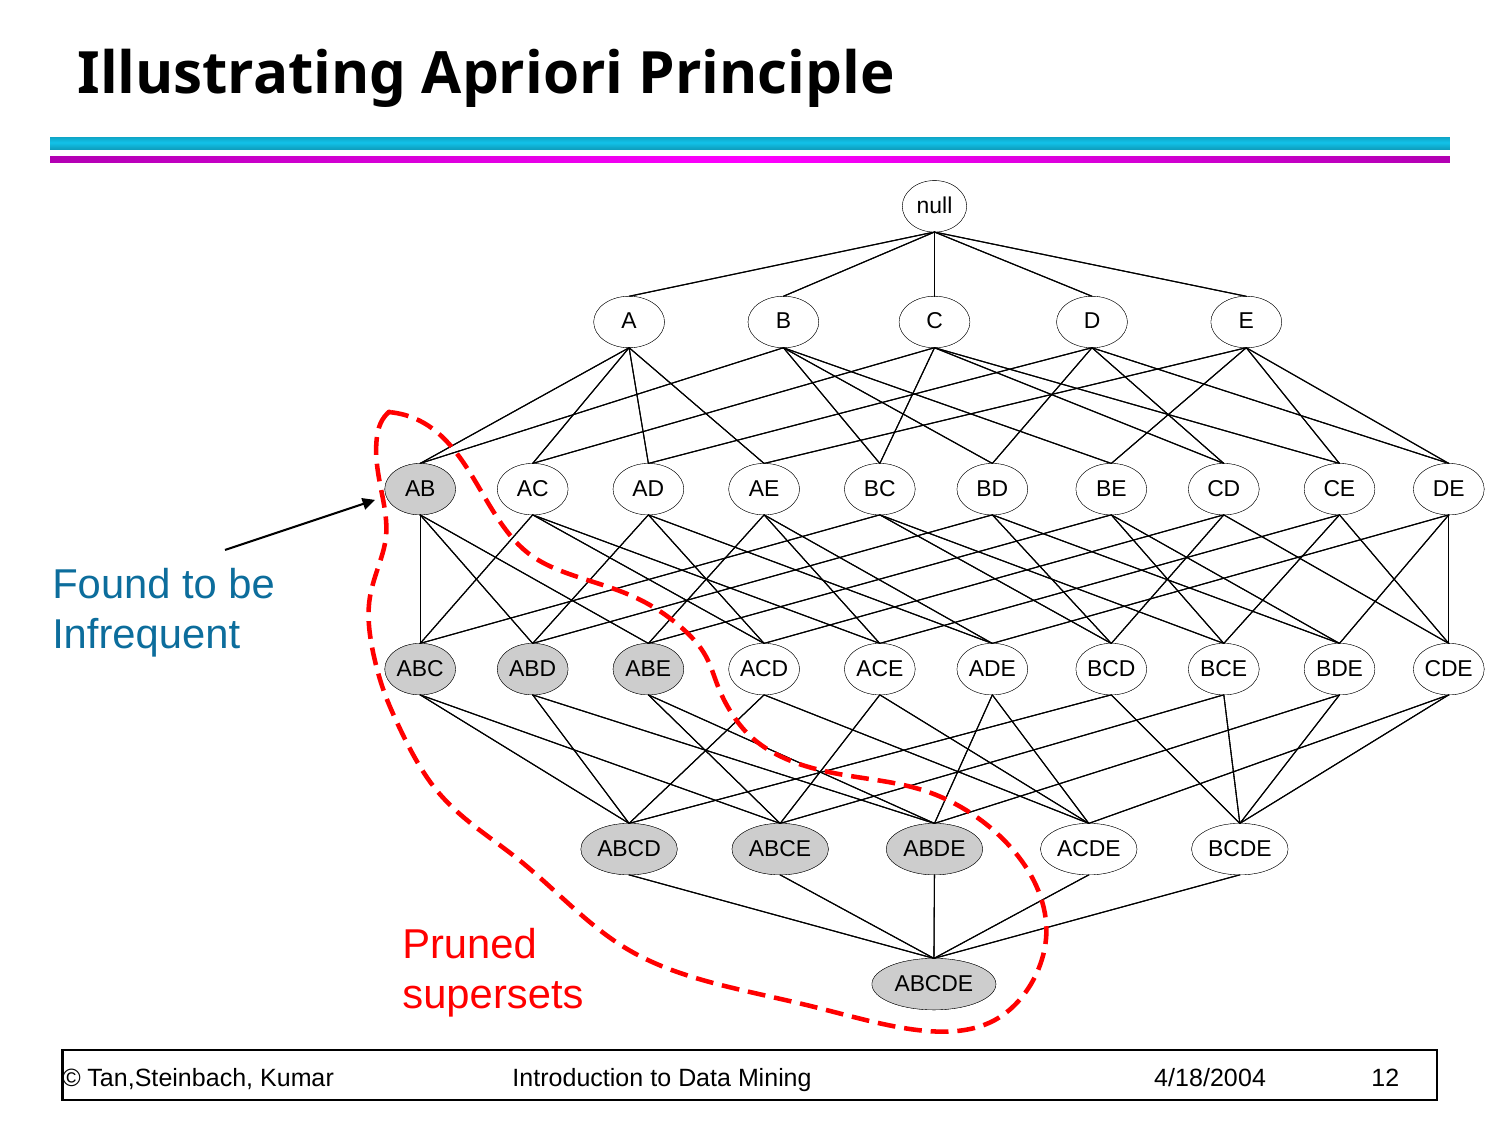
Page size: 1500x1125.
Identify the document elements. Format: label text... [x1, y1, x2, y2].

title Illustrating Apriori Principle [61, 24, 1422, 113]
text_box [37, 178, 361, 1038]
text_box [362, 178, 1487, 1038]
